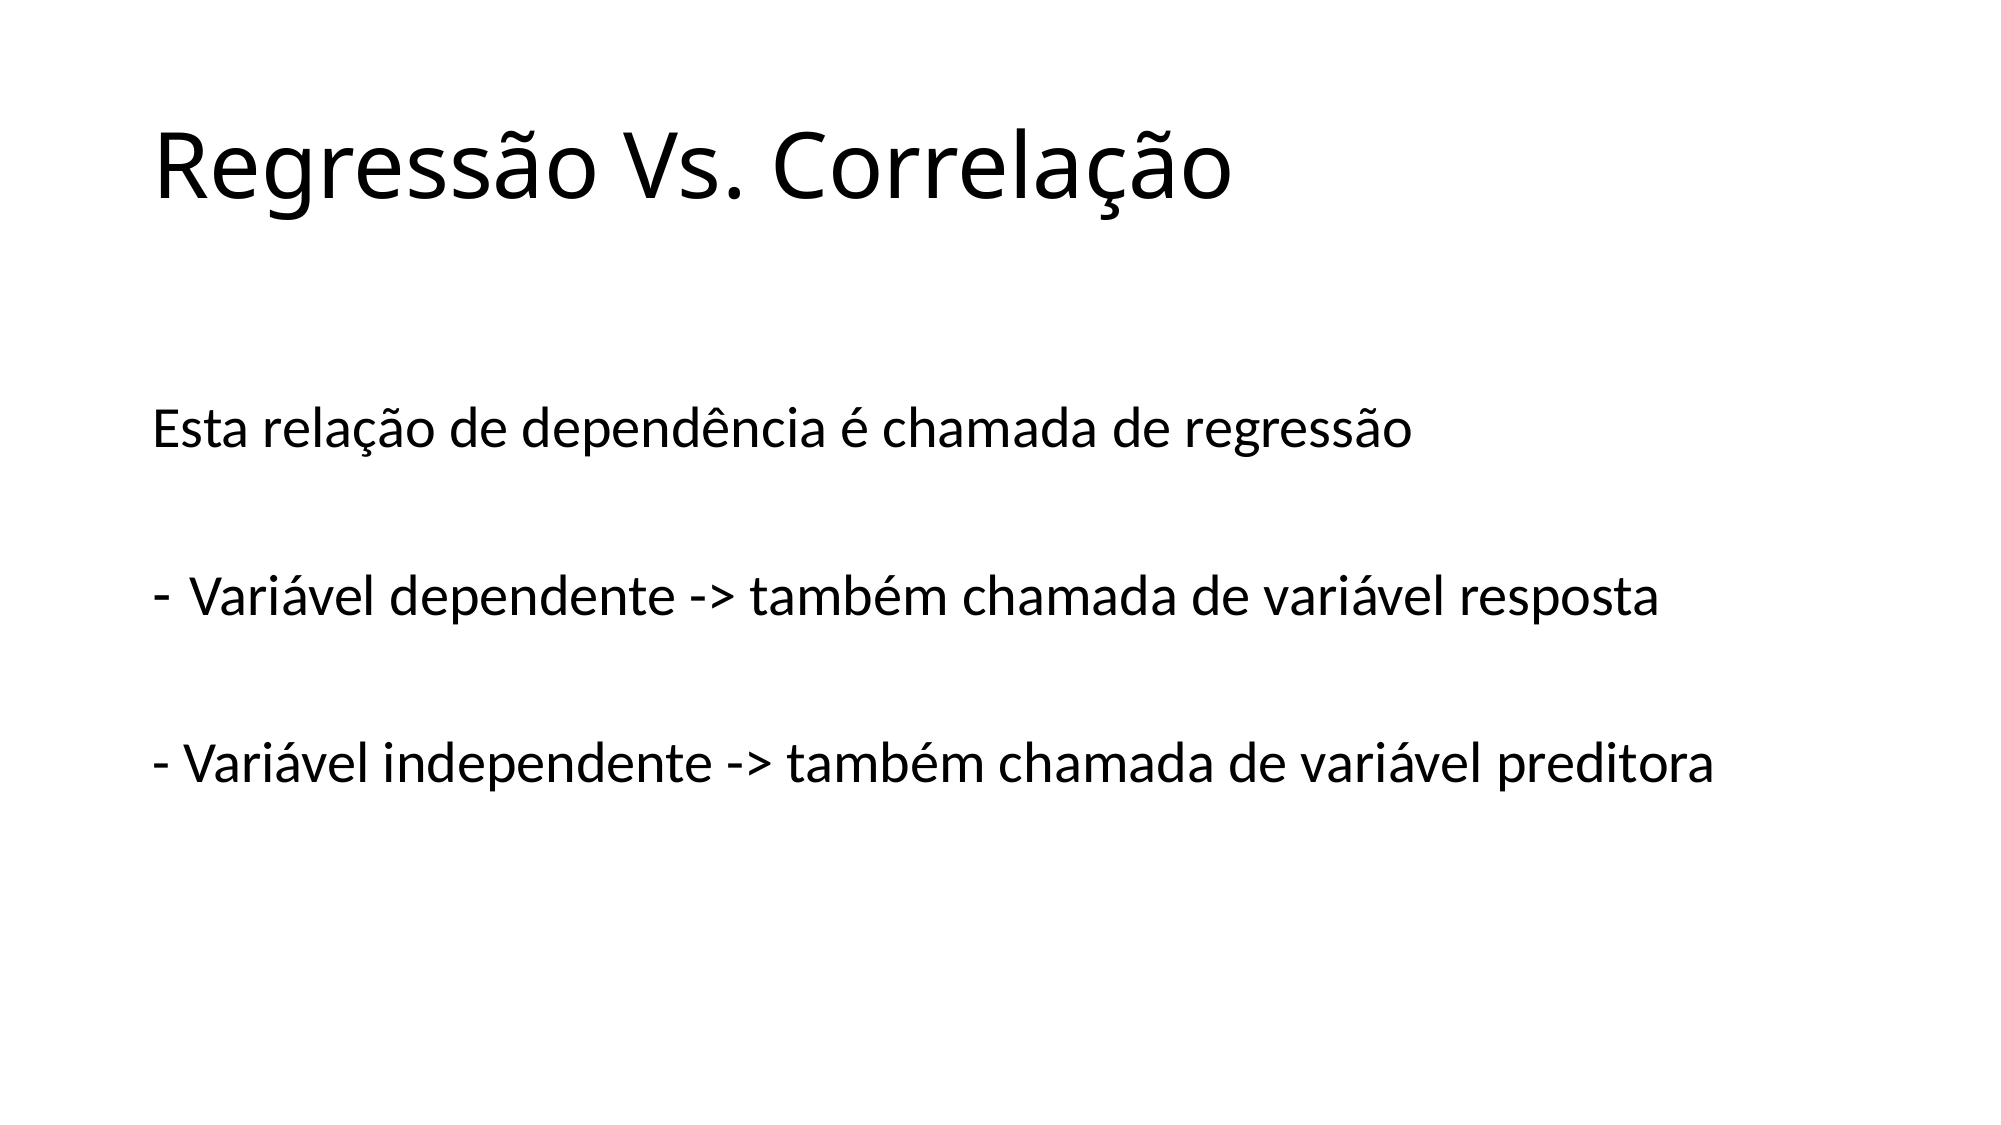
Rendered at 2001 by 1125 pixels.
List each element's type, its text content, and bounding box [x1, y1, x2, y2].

title Regressão Vs. Correlação [137, 59, 1863, 278]
list Esta relação de dependência é chamada de regressão Variável dependente -> também chamada de variável resposta - Variável independente -> também chamada de variável preditora [137, 299, 1863, 1014]
